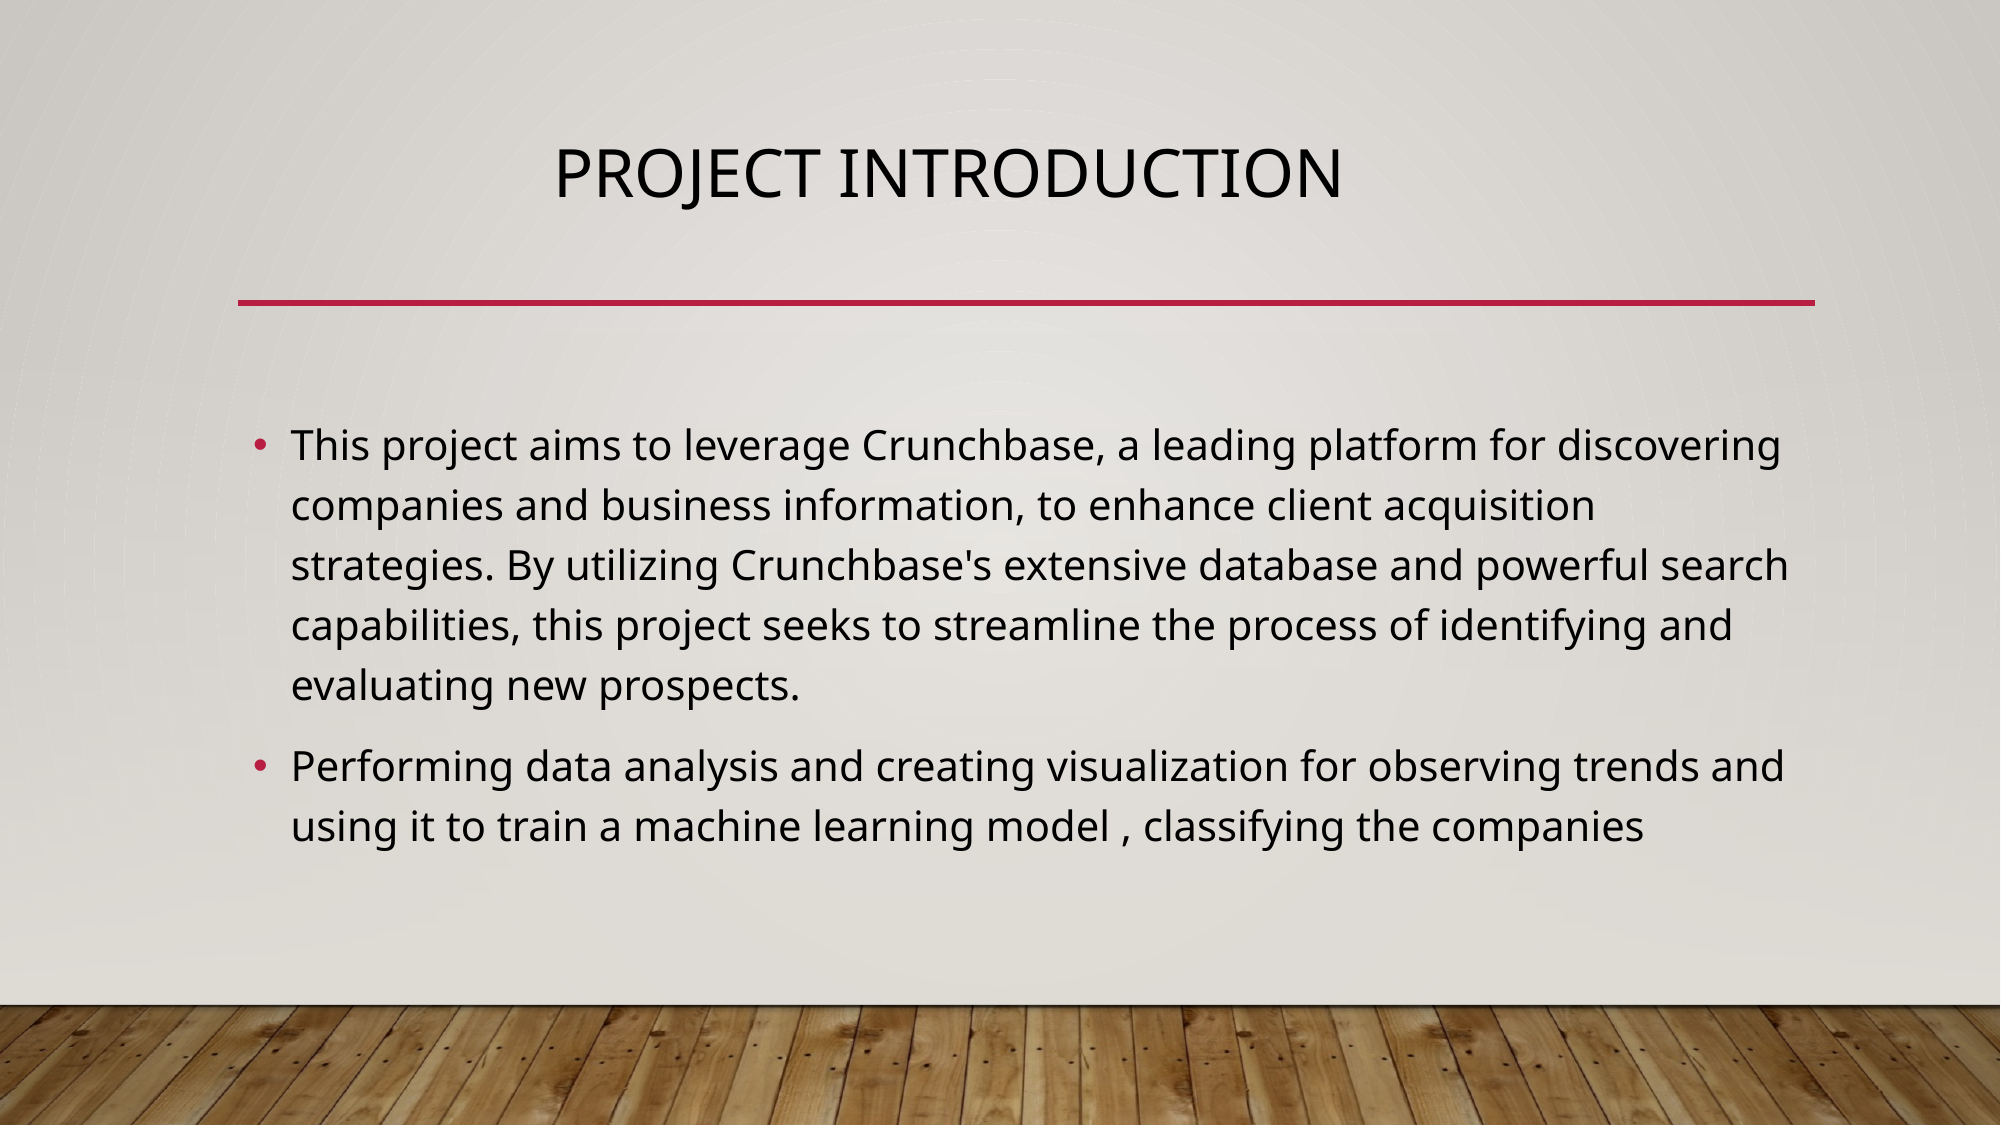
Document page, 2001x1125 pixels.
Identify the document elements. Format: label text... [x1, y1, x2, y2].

title project introduction [238, 131, 1814, 305]
picture [0, 1005, 2000, 1125]
list This project aims to leverage Crunchbase, a leading platform for discovering companies and business information, to enhance client acquisition strategies. By utilizing Crunchbase's extensive database and powerful search capabilities, this project seeks to streamline the process of identifying and evaluating new prospects. Performing data analysis and creating visualization for observing trends and using it to train a machine learning model , classifying the companies [238, 330, 1814, 897]
